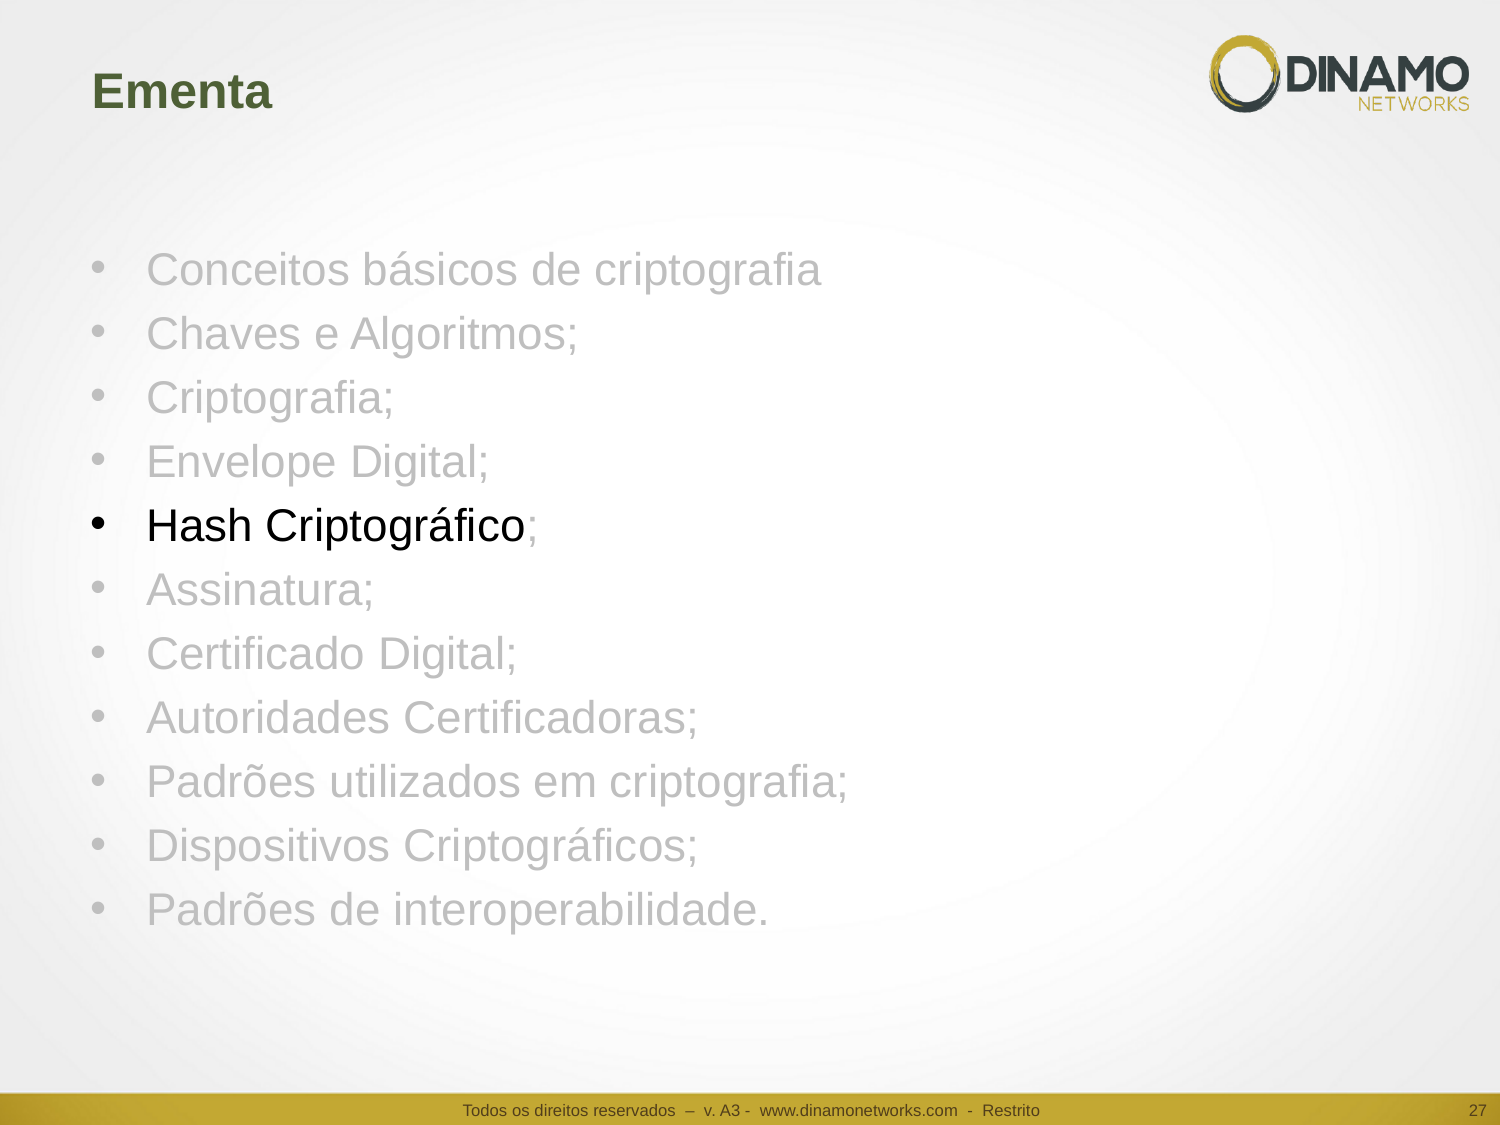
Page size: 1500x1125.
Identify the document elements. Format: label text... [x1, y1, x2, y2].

list Conceitos básicos de criptografia Chaves e Algoritmos; Criptografia; Envelope Digital; Hash Criptográfico; Assinatura; Certificado Digital; Autoridades Certificadoras; Padrões utilizados em criptografia; Dispositivos Criptográficos; Padrões de interoperabilidade. [75, 231, 1437, 1012]
title Ementa [76, 35, 1123, 142]
picture [0, 0, 1500, 1125]
